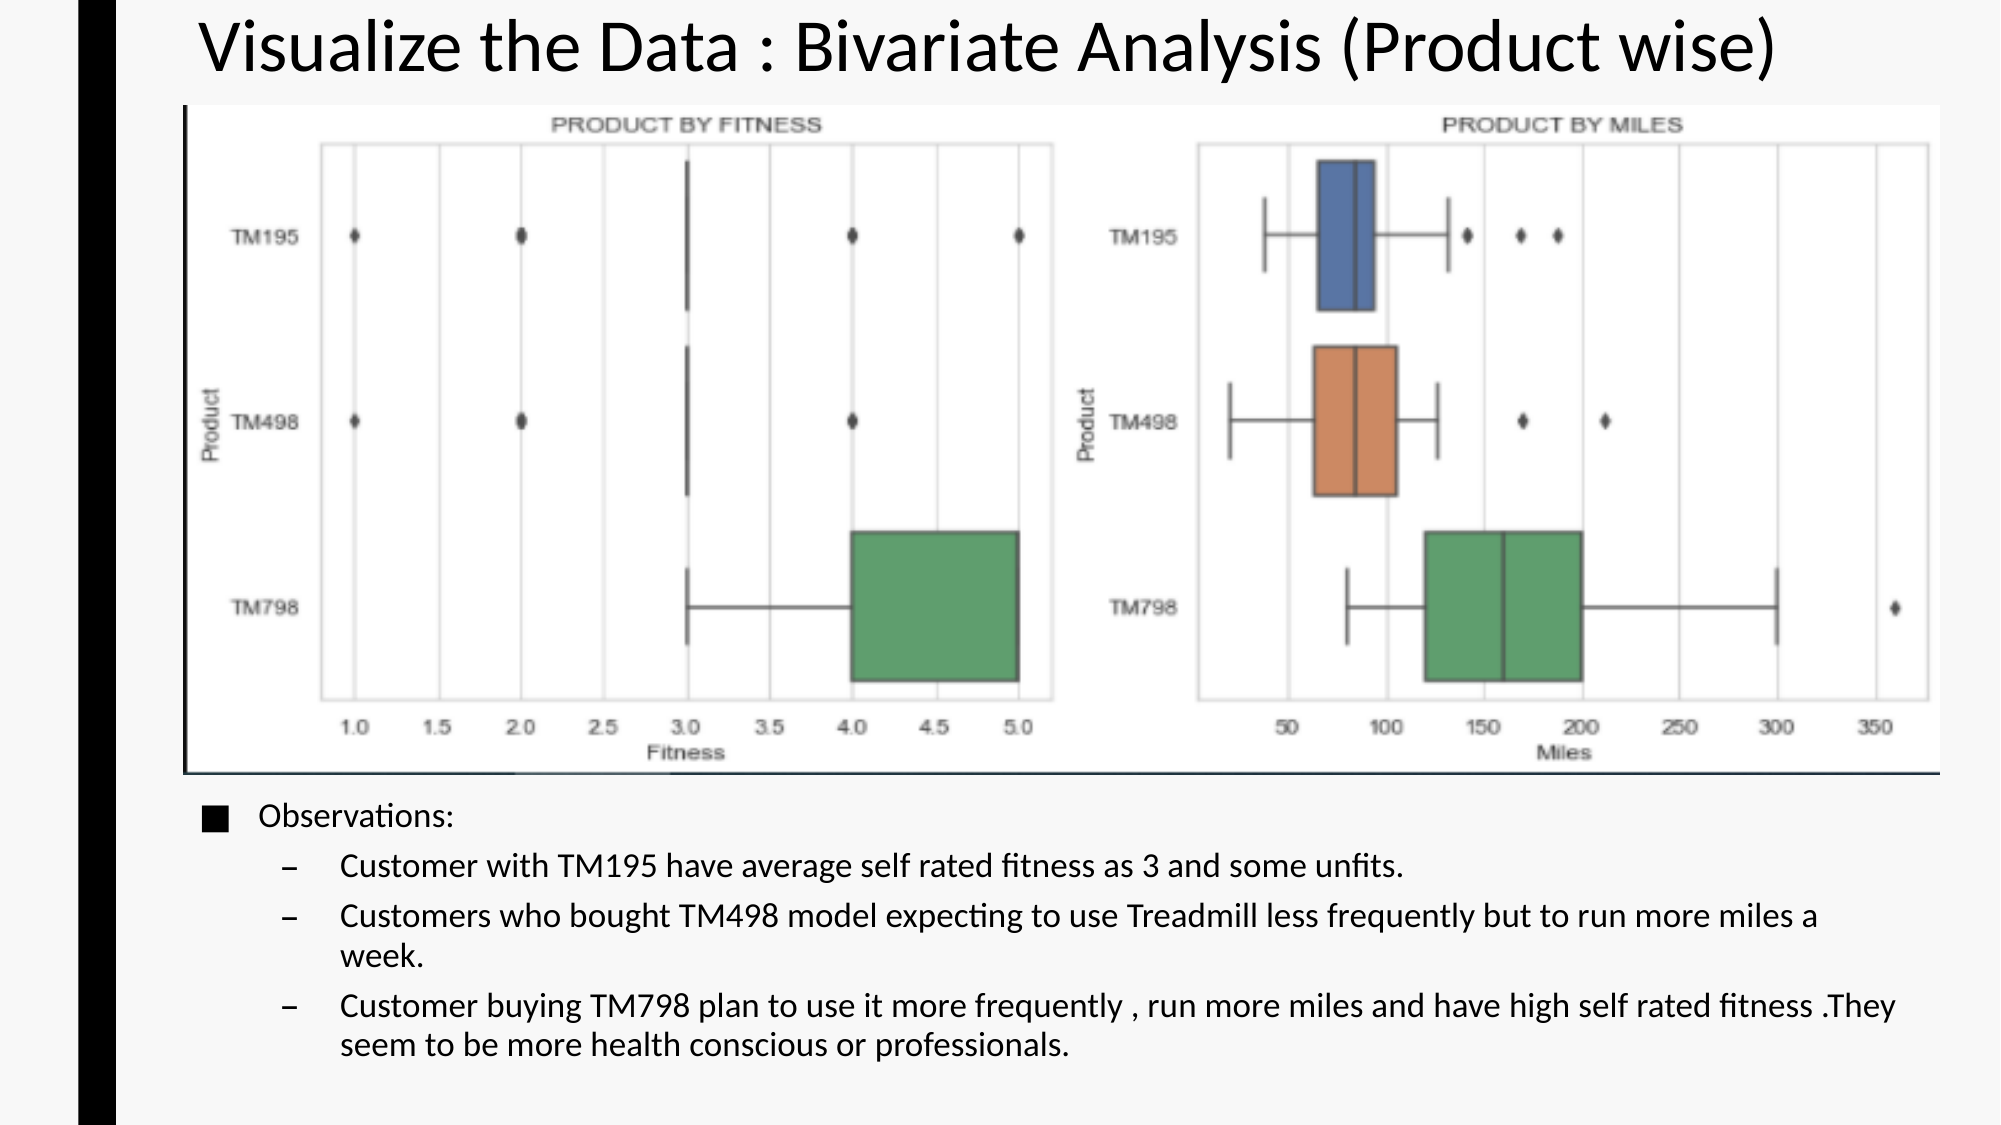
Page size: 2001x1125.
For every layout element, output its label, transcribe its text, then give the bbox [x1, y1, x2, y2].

list Observations: Customer with TM195 have average self rated fitness as 3 and some unfits. Customers who bought TM498 model expecting to use Treadmill less frequently but to run more miles a week. Customer buying TM798 plan to use it more frequently , run more miles and have high self rated fitness .They seem to be more health conscious or professionals. [183, 775, 1927, 1074]
title Visualize the Data : Bivariate Analysis (Product wise) [183, 0, 1940, 105]
picture [183, 105, 1940, 775]
